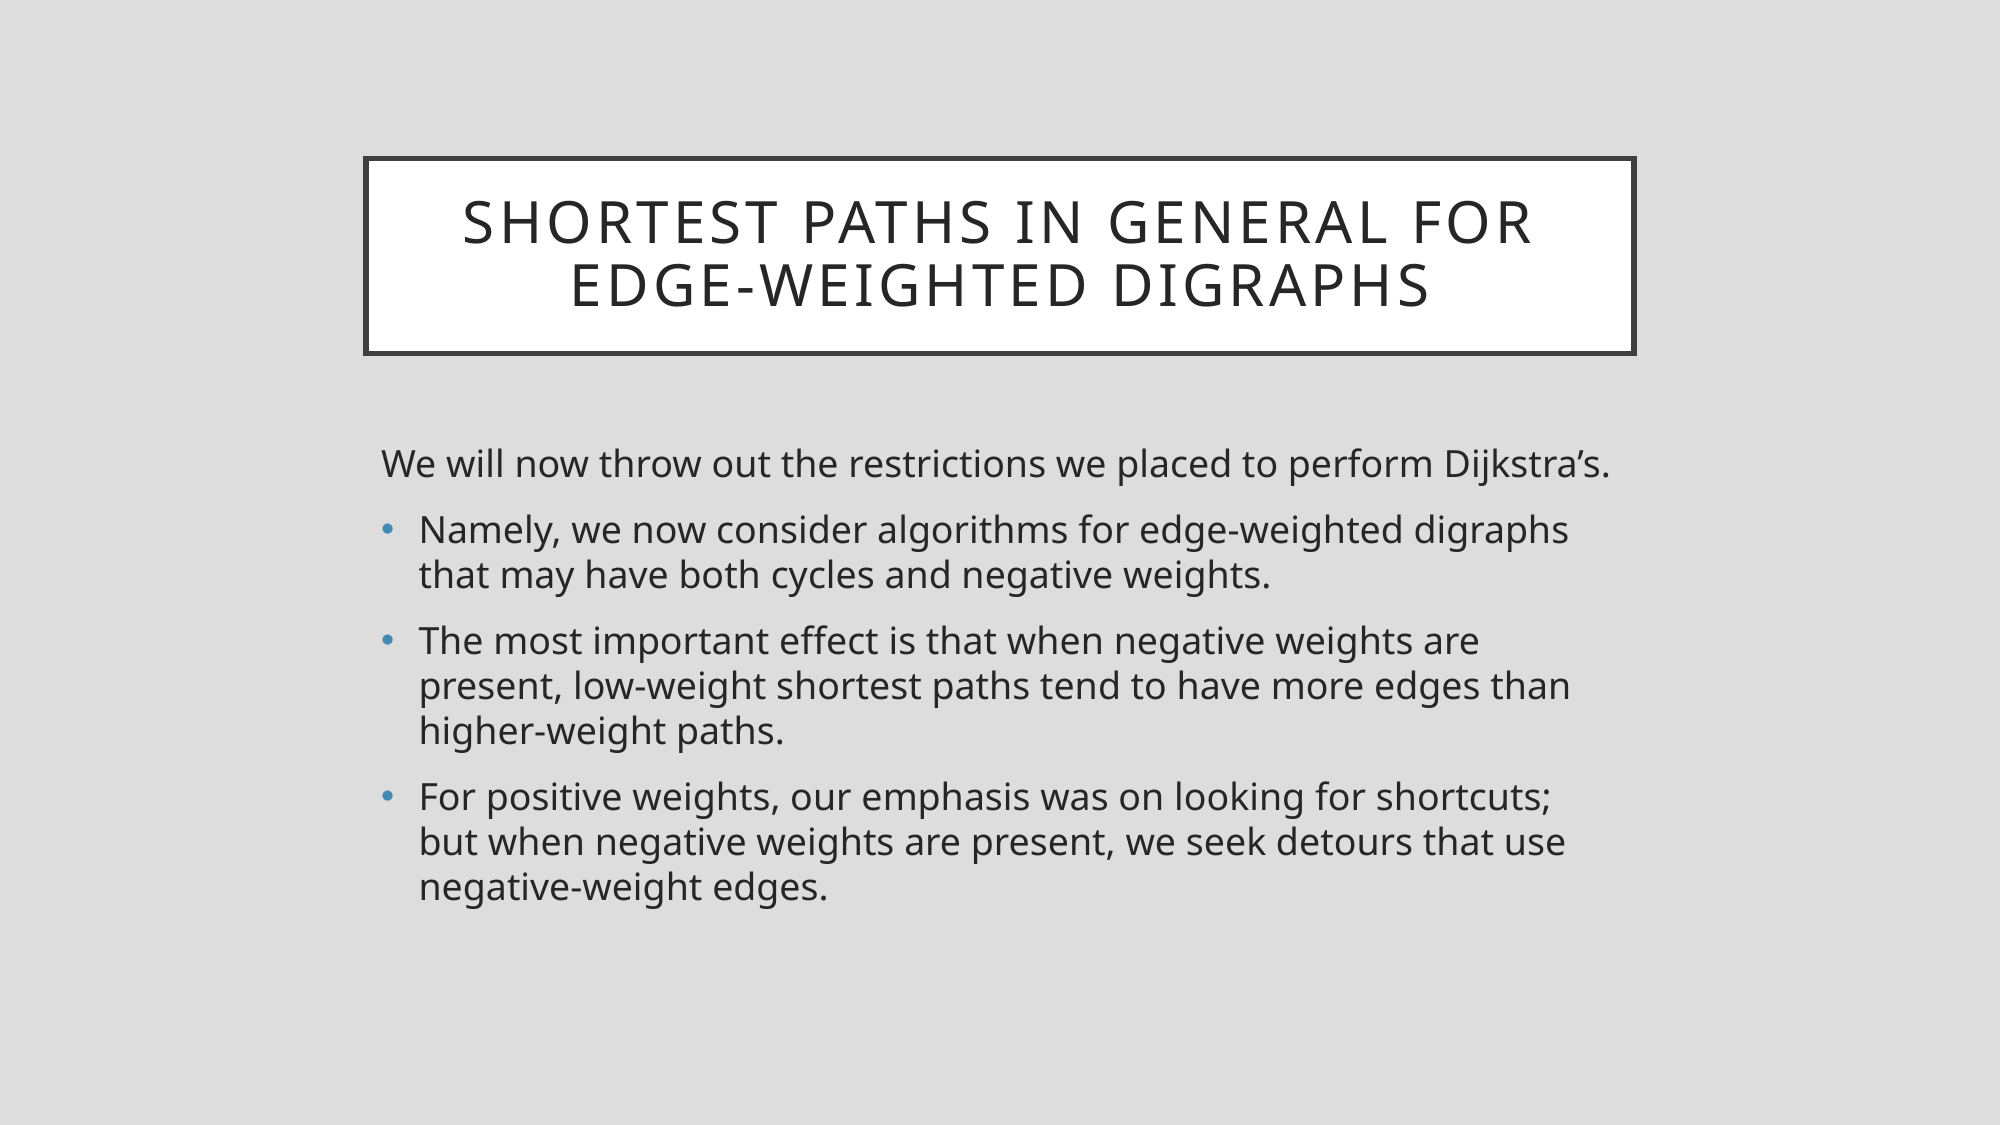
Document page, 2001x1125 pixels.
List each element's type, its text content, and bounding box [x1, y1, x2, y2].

list We will now throw out the restrictions we placed to perform Dijkstra’s. Namely, we now consider algorithms for edge-weighted digraphs that may have both cycles and negative weights. The most important effect is that when negative weights are present, low-weight shortest paths tend to have more edges than higher-weight paths. For positive weights, our emphasis was on looking for shortcuts; but when negative weights are present, we seek detours that use negative-weight edges. [366, 432, 1634, 942]
title Shortest Paths in General for Edge-weighted digraphs [363, 156, 1637, 356]
